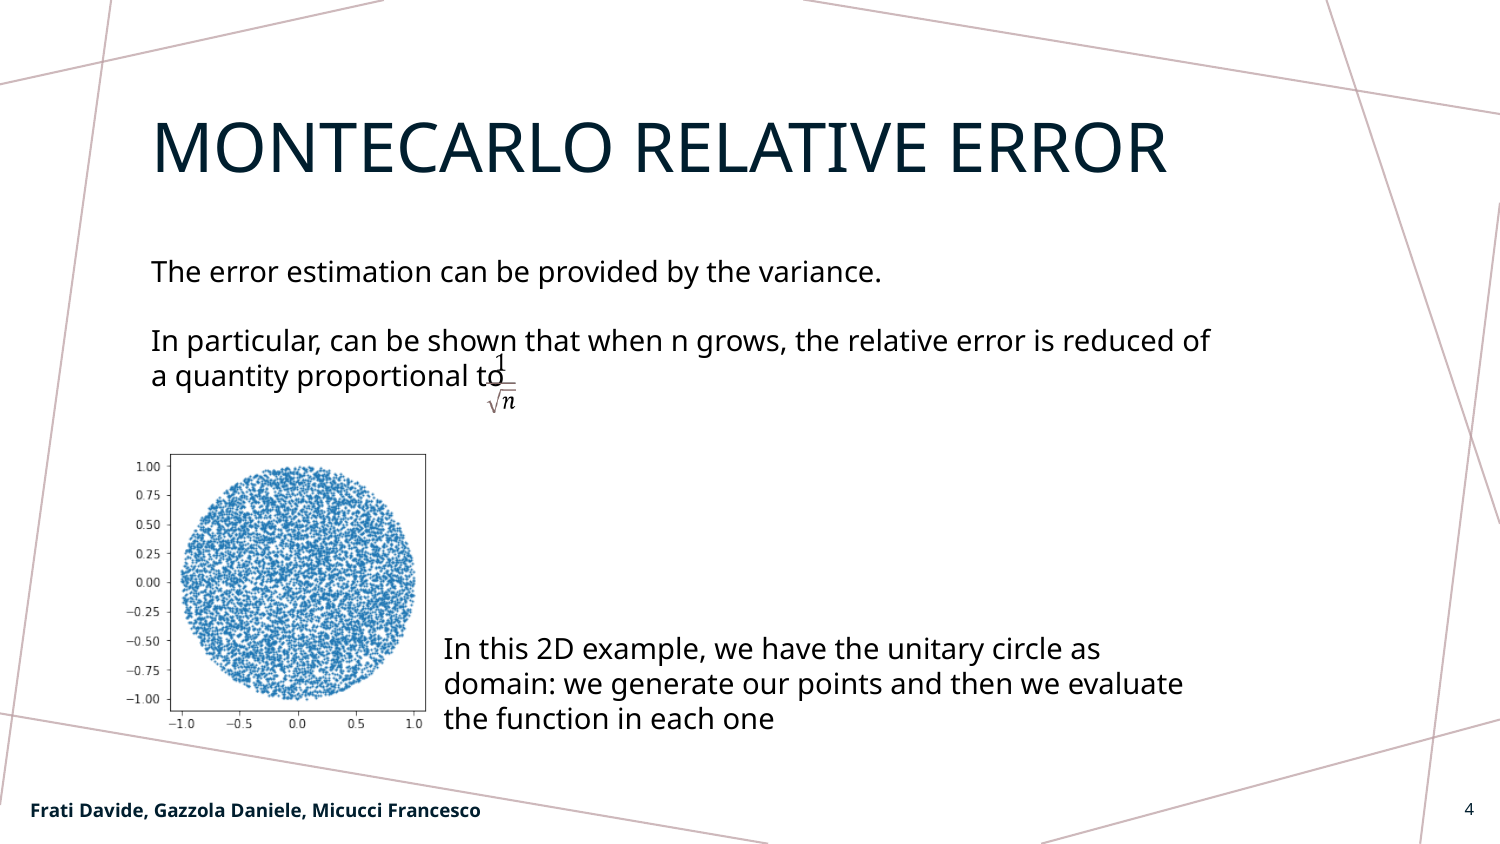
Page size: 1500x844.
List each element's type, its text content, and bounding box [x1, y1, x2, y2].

title MONTECARLO RELATIVE ERROR [140, 65, 1360, 236]
picture [117, 442, 437, 739]
text_box [452, 349, 549, 413]
footer Frati Davide, Gazzola Daniele, Micucci Francesco [19, 787, 573, 833]
text_box The error estimation can be provided by the variance. In particular, can be shown that when n grows, the relative error is reduced of a quantity proportional to [139, 247, 1226, 399]
text_box In this 2D example, we have the unitary circle as domain: we generate our points and then we evaluate the function in each one [440, 625, 1226, 742]
slide_number 4 [1427, 787, 1486, 833]
